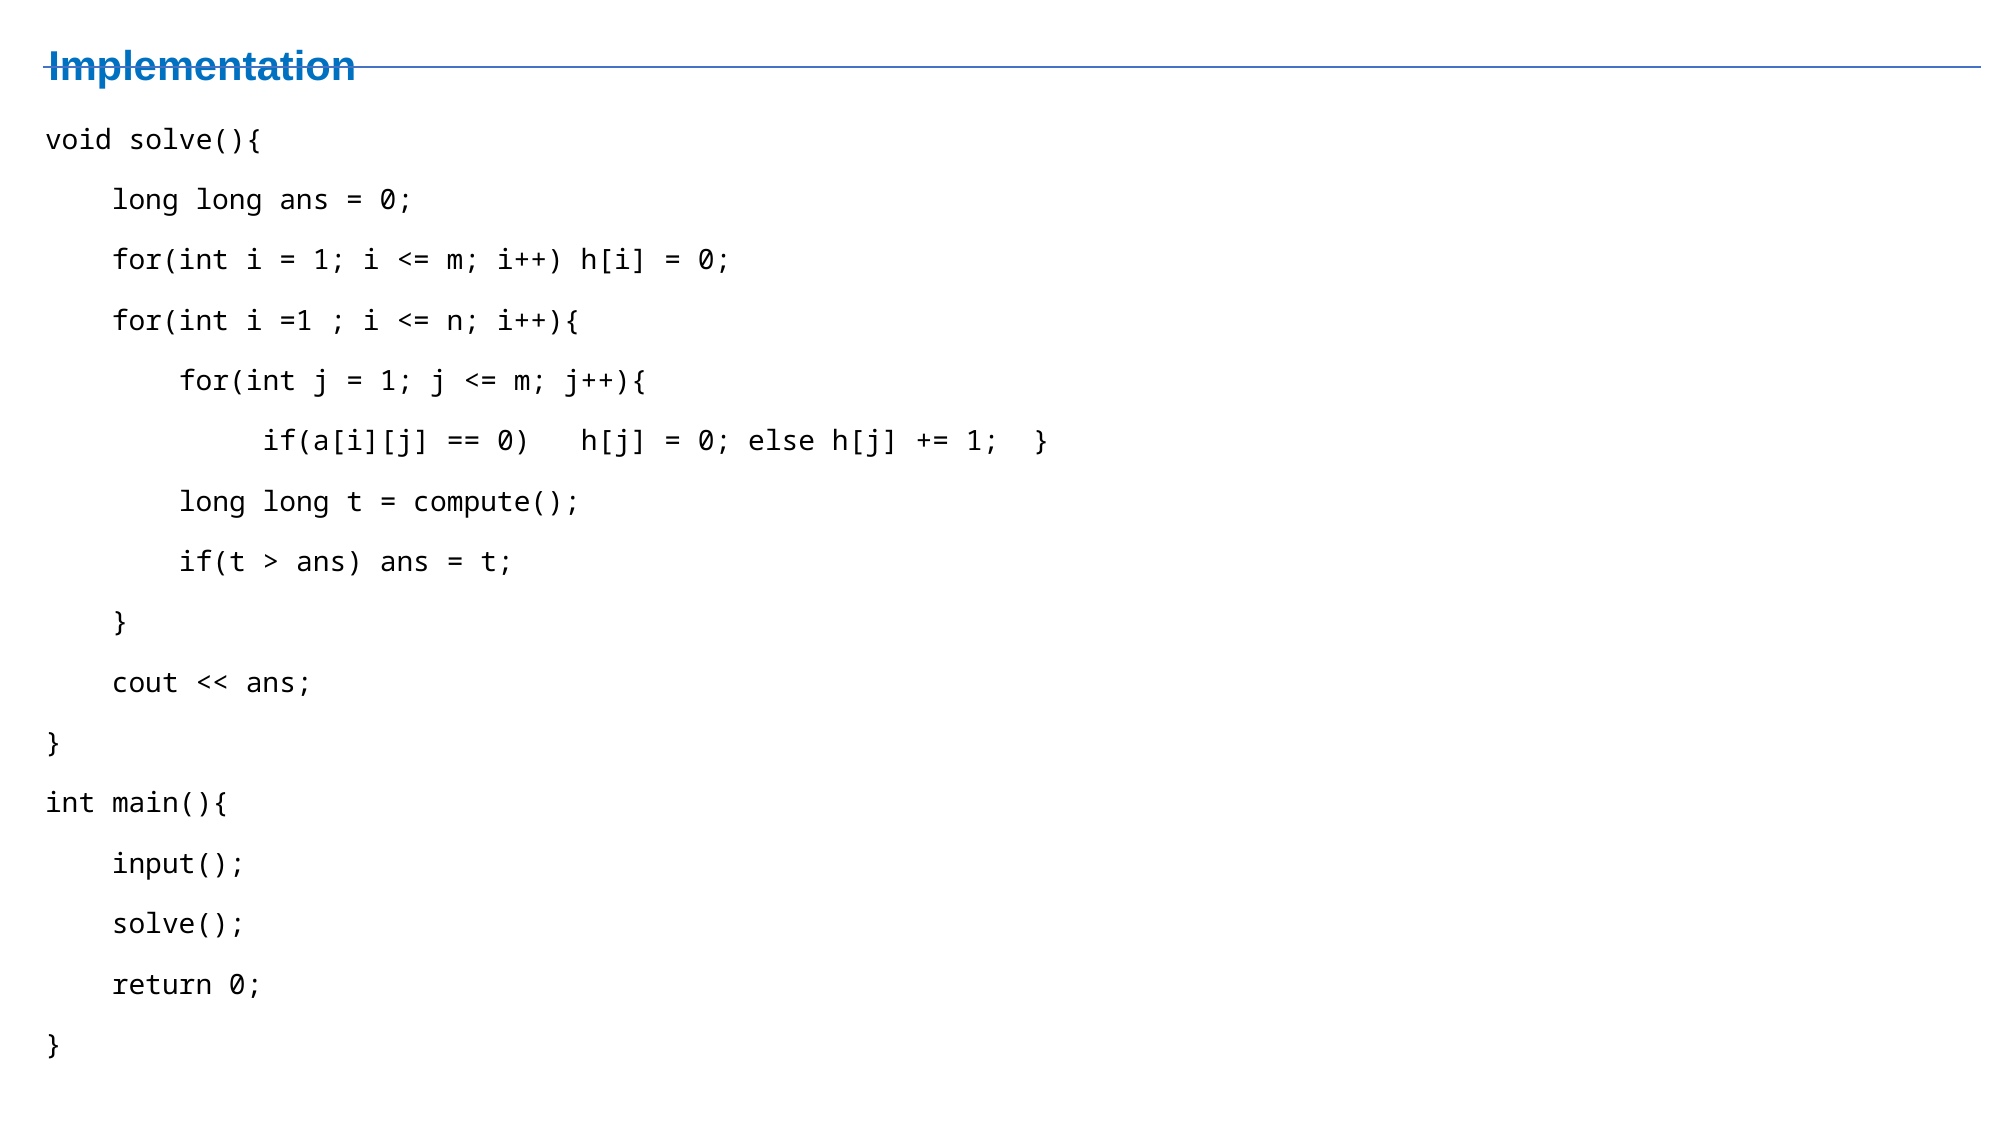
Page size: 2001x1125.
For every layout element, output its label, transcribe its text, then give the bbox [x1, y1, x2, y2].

list void solve(){ long long ans = 0; for(int i = 1; i <= m; i++) h[i] = 0; for(int i =1 ; i <= n; i++){ for(int j = 1; j <= m; j++){ if(a[i][j] == 0) h[j] = 0; else h[j] += 1; } long long t = compute(); if(t > ans) ans = t; } cout << ans; } int main(){ input(); solve(); return 0; } [29, 106, 1968, 1070]
title Implementation [33, 23, 1972, 112]
